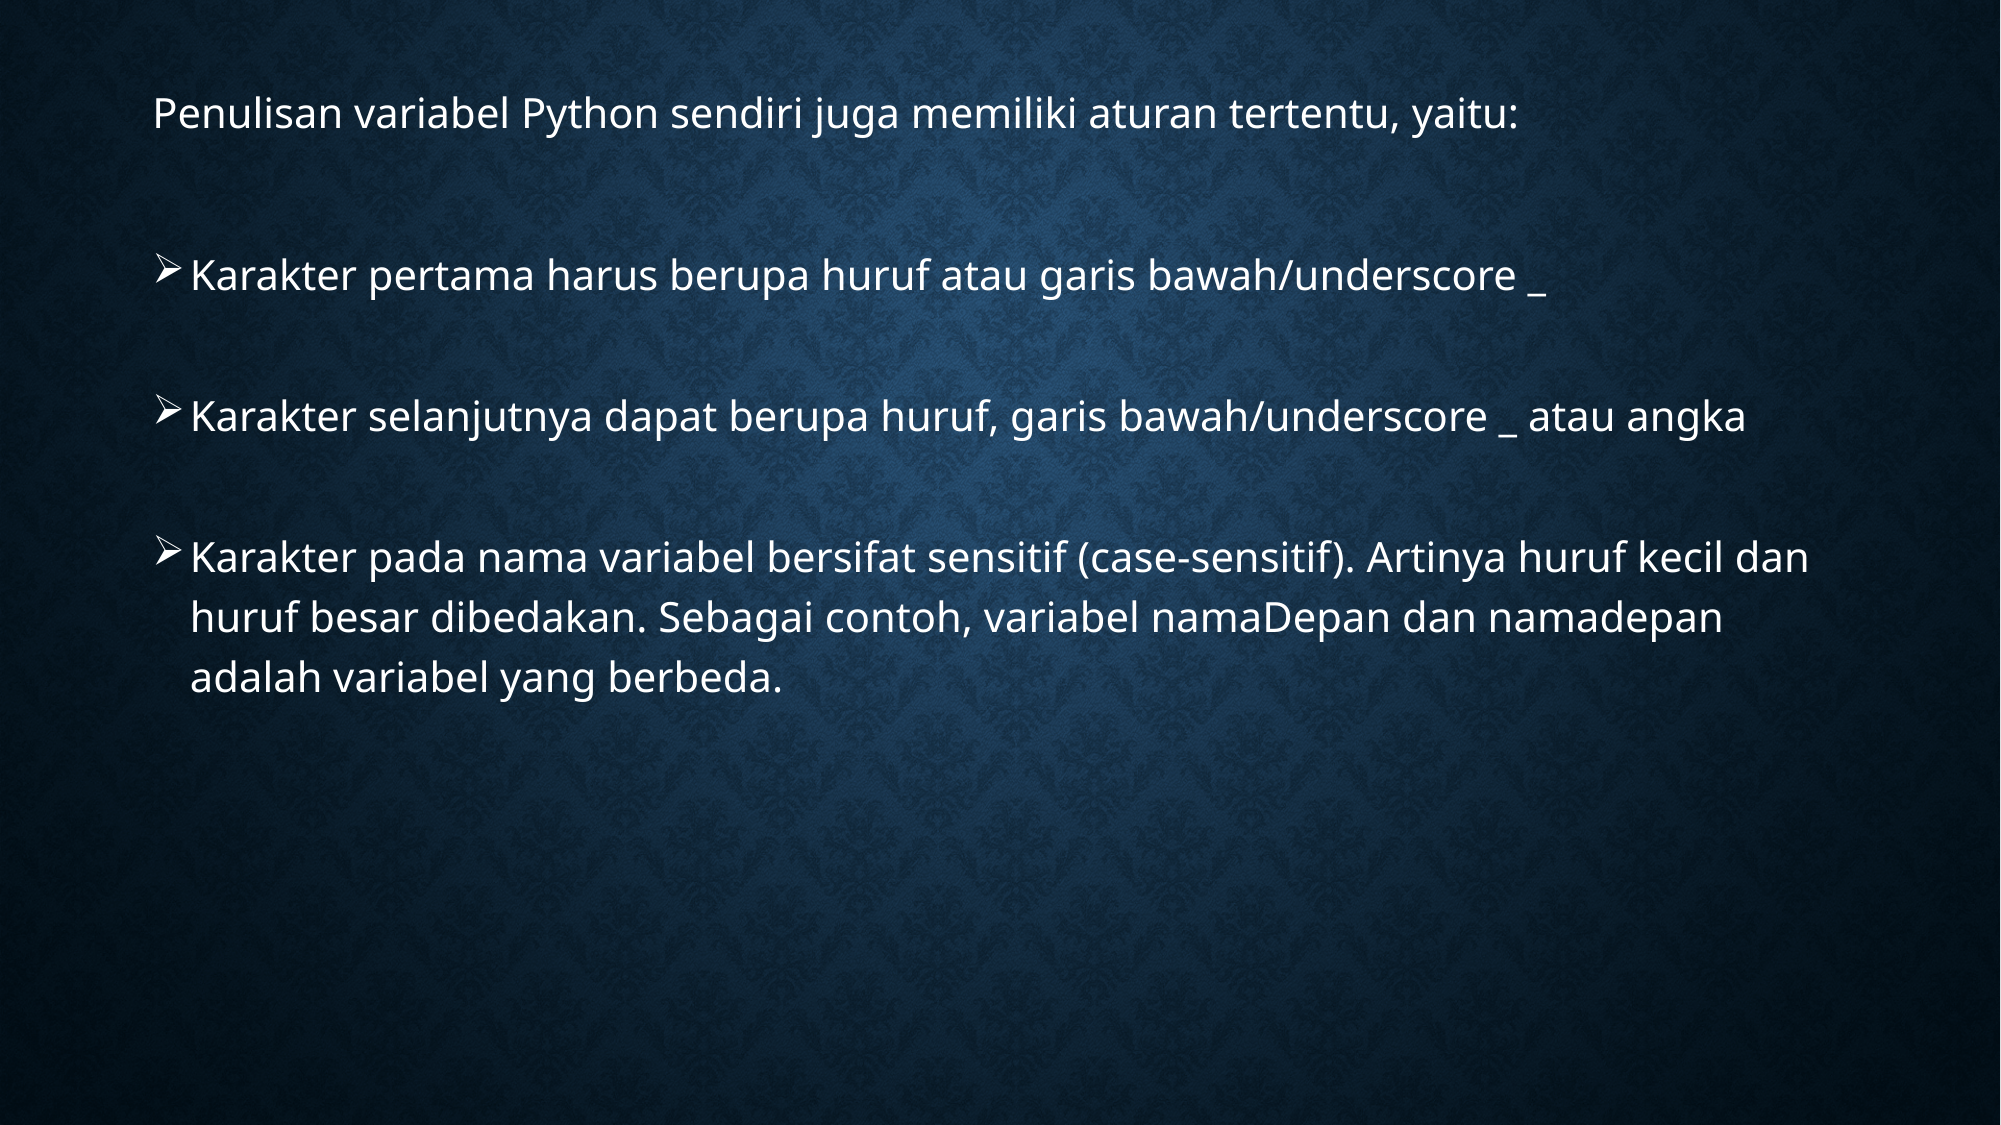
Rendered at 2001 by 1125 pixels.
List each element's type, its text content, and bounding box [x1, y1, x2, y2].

list Penulisan variabel Python sendiri juga memiliki aturan tertentu, yaitu: Karakter pertama harus berupa huruf atau garis bawah/underscore _ Karakter selanjutnya dapat berupa huruf, garis bawah/underscore _ atau angka Karakter pada nama variabel bersifat sensitif (case-sensitif). Artinya huruf kecil dan huruf besar dibedakan. Sebagai contoh, variabel namaDepan dan namadepan adalah variabel yang berbeda. [137, 69, 1863, 1014]
